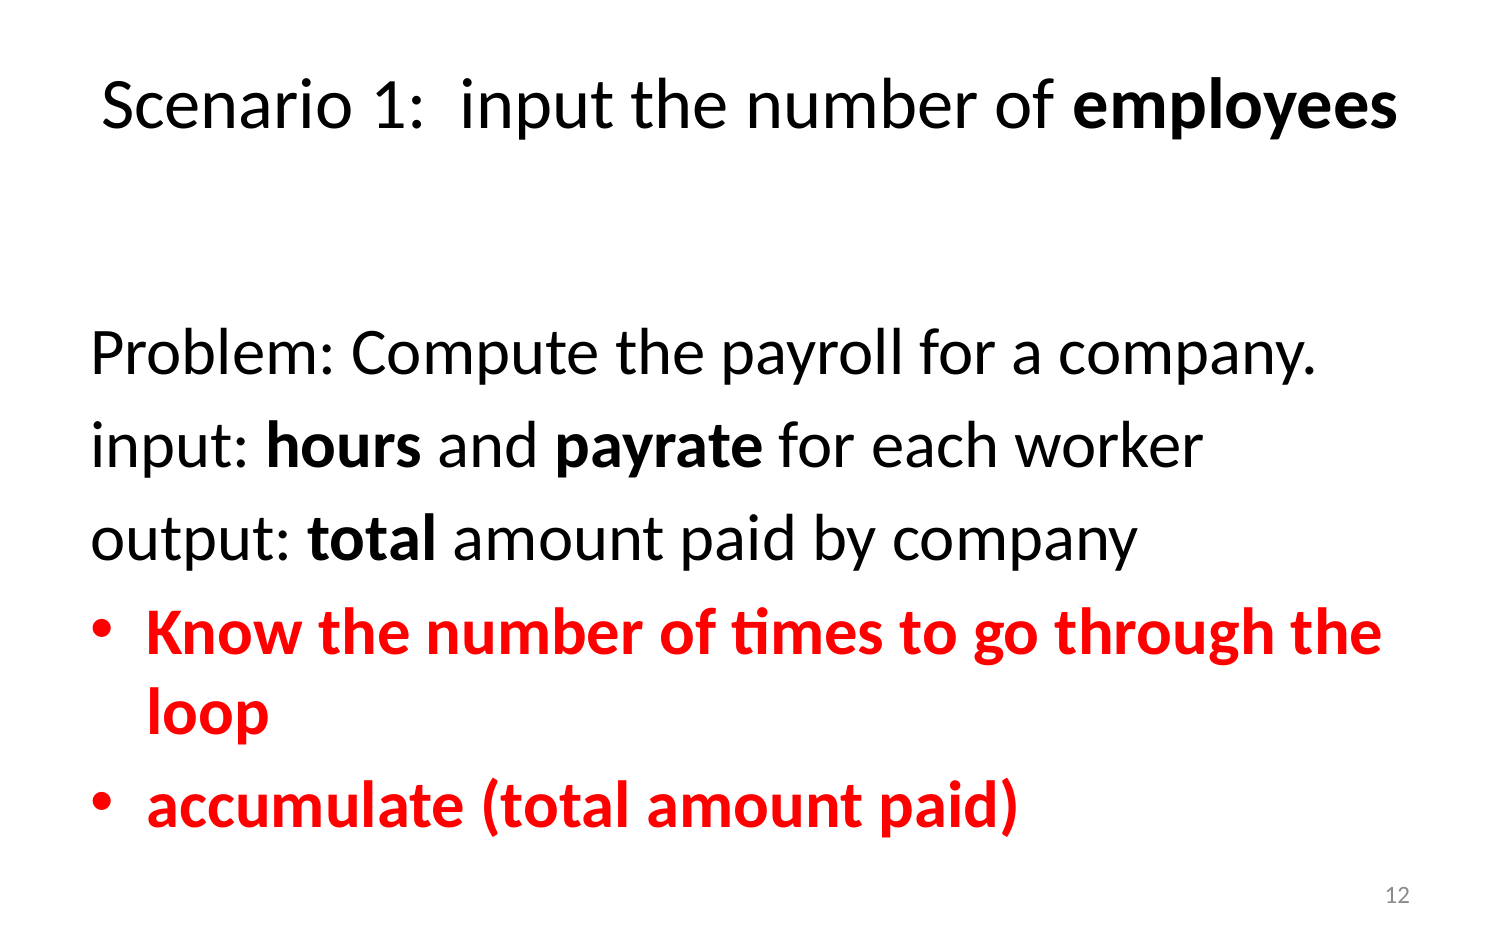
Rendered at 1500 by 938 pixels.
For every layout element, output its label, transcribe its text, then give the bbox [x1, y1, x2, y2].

title Scenario 1: input the number of employees [75, 36, 1425, 250]
slide_number 12 [1074, 868, 1425, 919]
list Problem: Compute the payroll for a company. input: hours and payrate for each worker output: total amount paid by company Know the number of times to go through the loop accumulate (total amount paid) [75, 300, 1425, 919]
